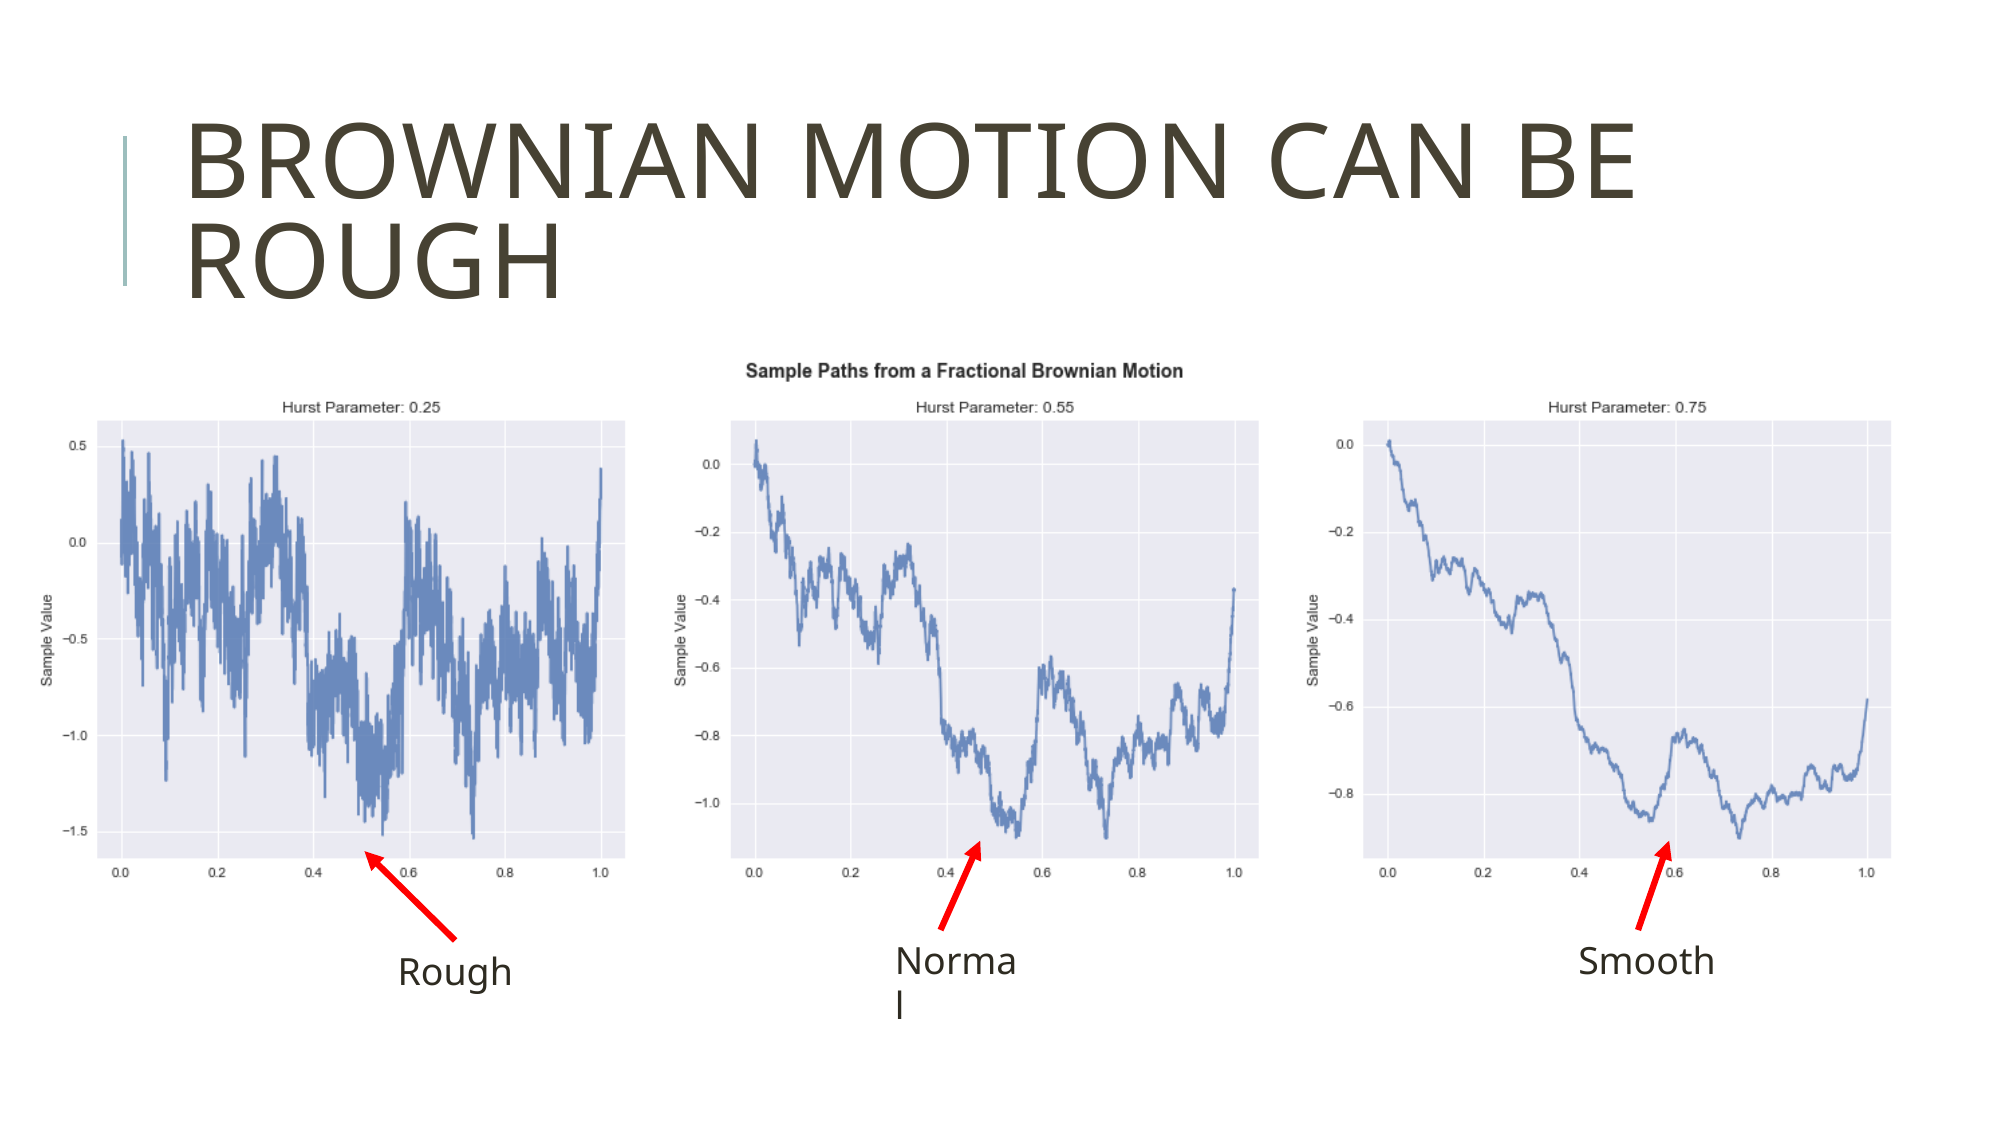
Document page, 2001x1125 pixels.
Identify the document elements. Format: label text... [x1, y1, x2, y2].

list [0, 351, 2000, 931]
title Brownian Motion Can be rough [168, 96, 1763, 342]
text_box Normal [879, 942, 1035, 1035]
text_box Rough [382, 942, 528, 1001]
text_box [1637, 840, 1670, 931]
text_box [940, 840, 981, 931]
text_box Smooth [1563, 942, 1731, 990]
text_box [364, 850, 456, 941]
